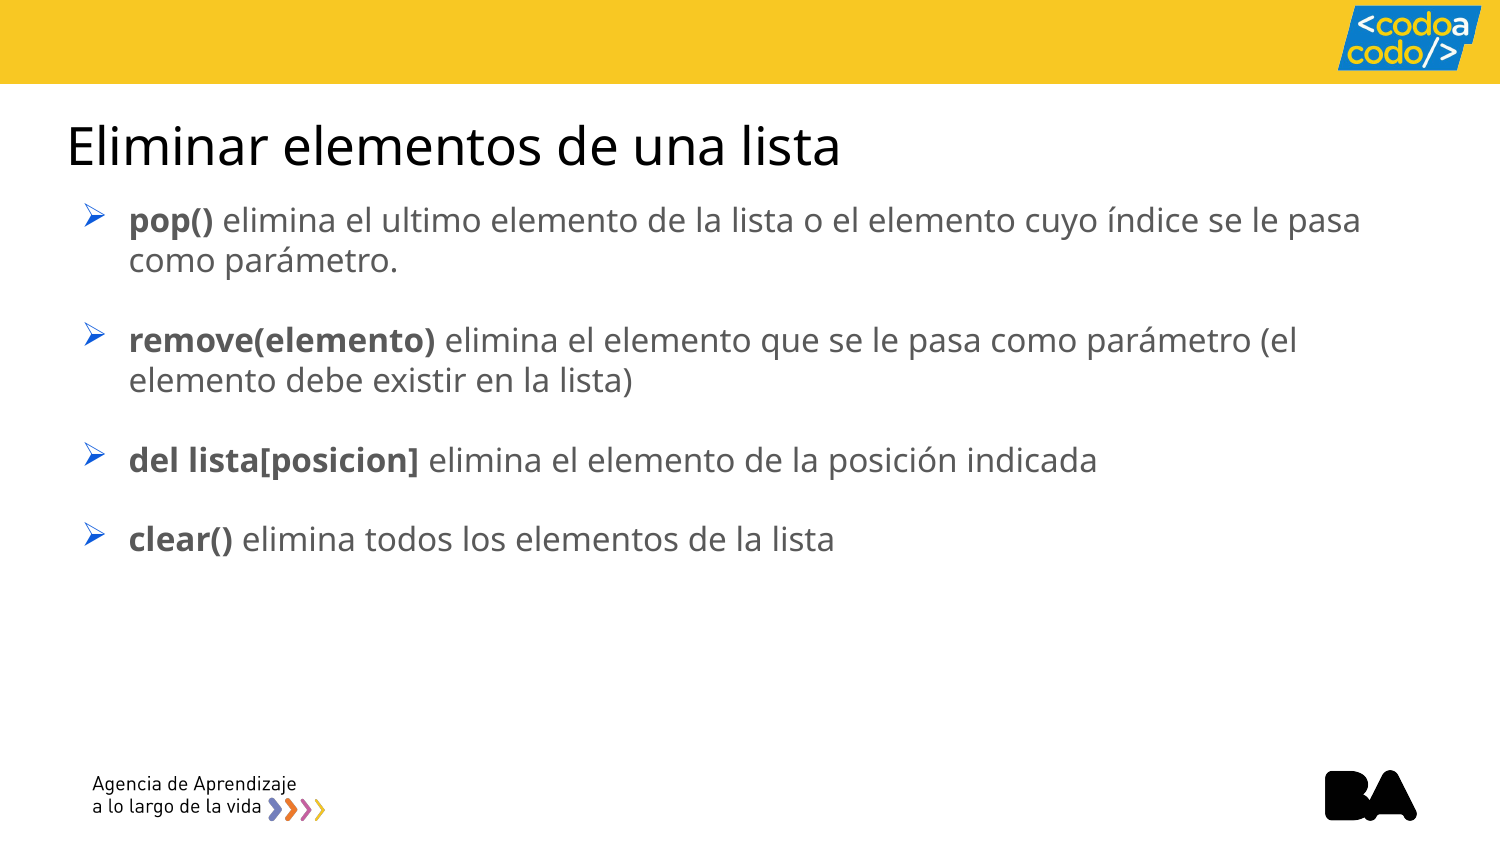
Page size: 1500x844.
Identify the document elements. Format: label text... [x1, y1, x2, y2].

text_box pop() elimina el ultimo elemento de la lista o el elemento cuyo índice se le pasa como parámetro. remove(elemento) elimina el elemento que se le pasa como parámetro (el elemento debe existir en la lista) del lista[posicion] elimina el elemento de la posición indicada clear() elimina todos los elementos de la lista [66, 191, 1446, 566]
picture [1337, 5, 1482, 71]
picture [1325, 770, 1417, 821]
picture [70, 756, 344, 835]
title Eliminar elementos de una lista [51, 98, 1446, 192]
